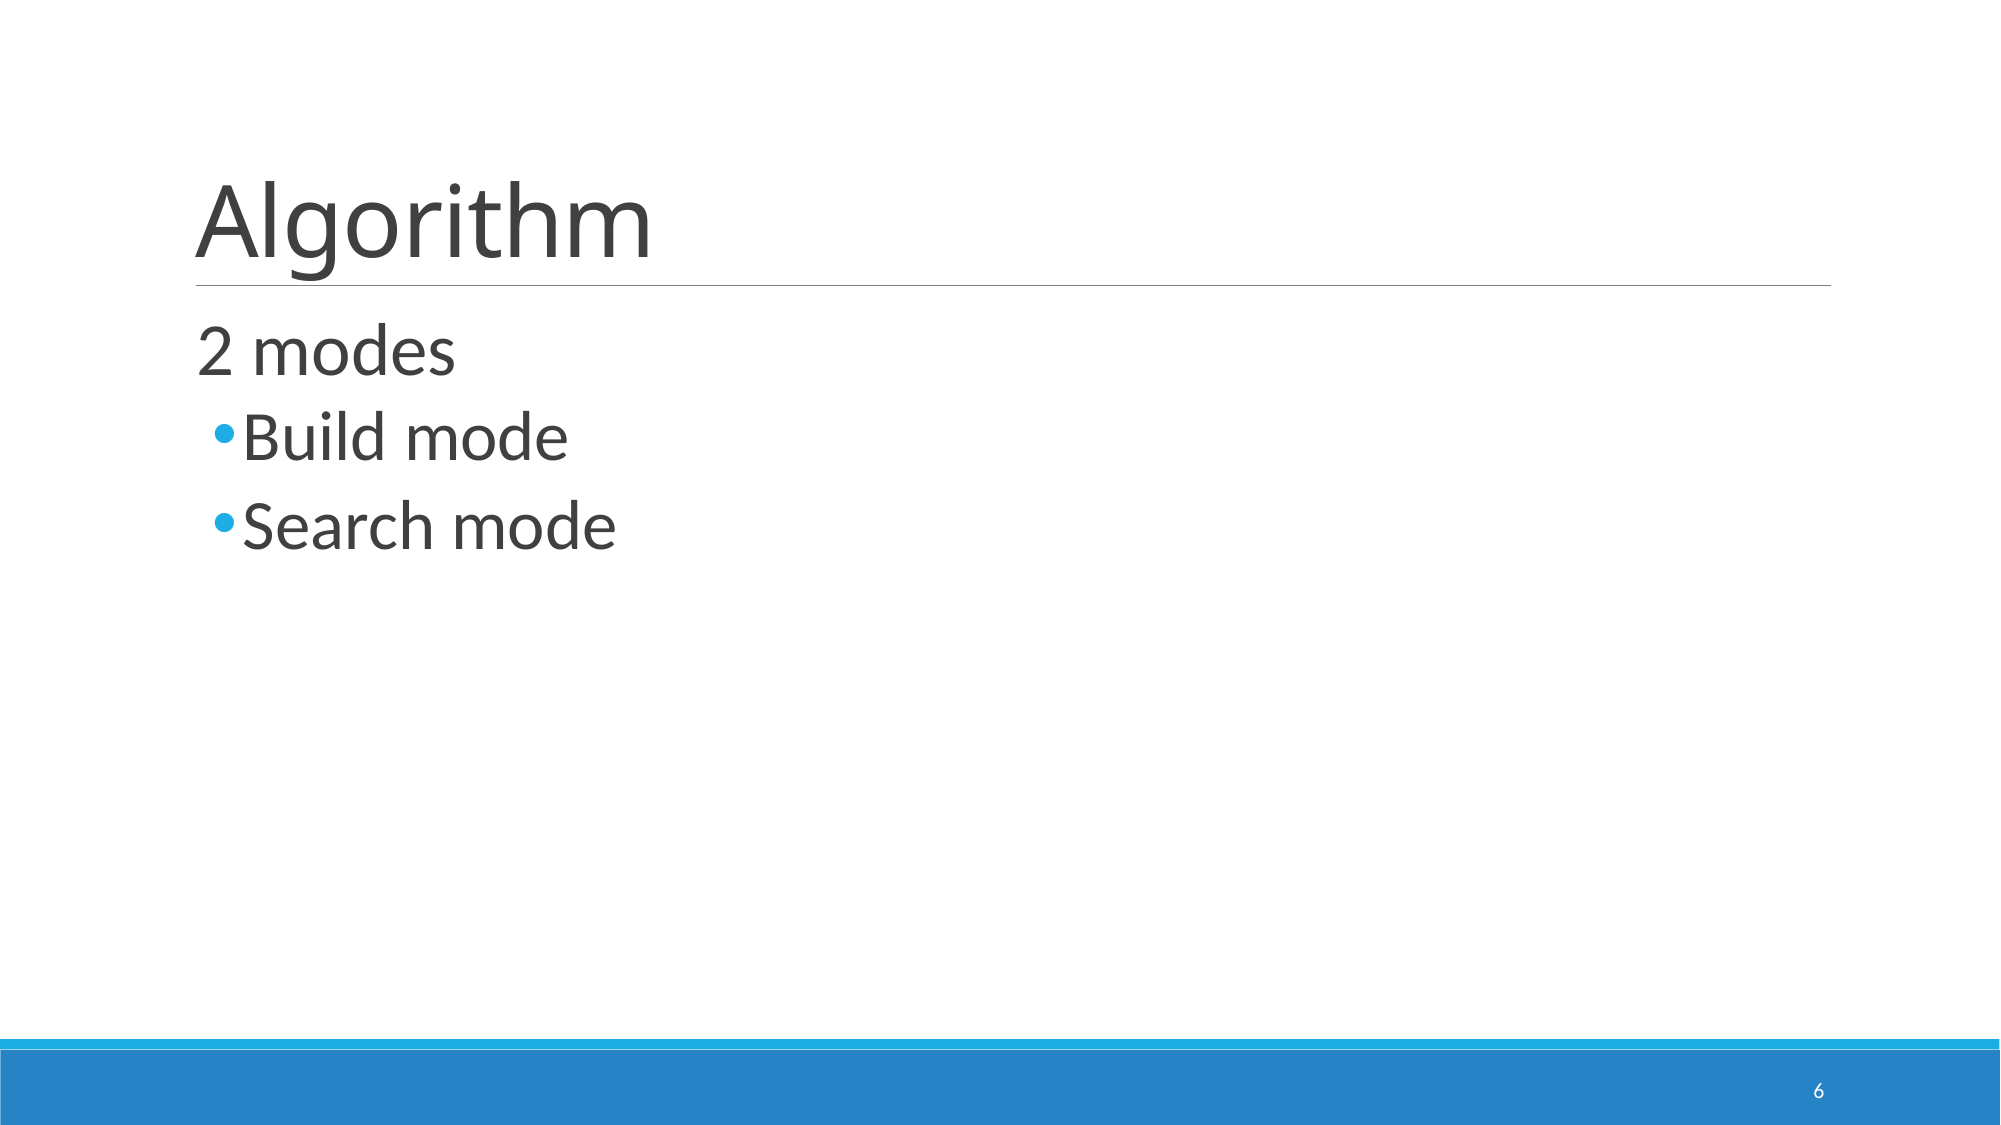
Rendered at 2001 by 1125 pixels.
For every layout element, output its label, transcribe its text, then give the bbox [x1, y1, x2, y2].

title Algorithm [180, 47, 1830, 285]
list 2 modes Build mode Search mode [180, 302, 1830, 963]
slide_number 6 [1624, 1059, 1840, 1120]
